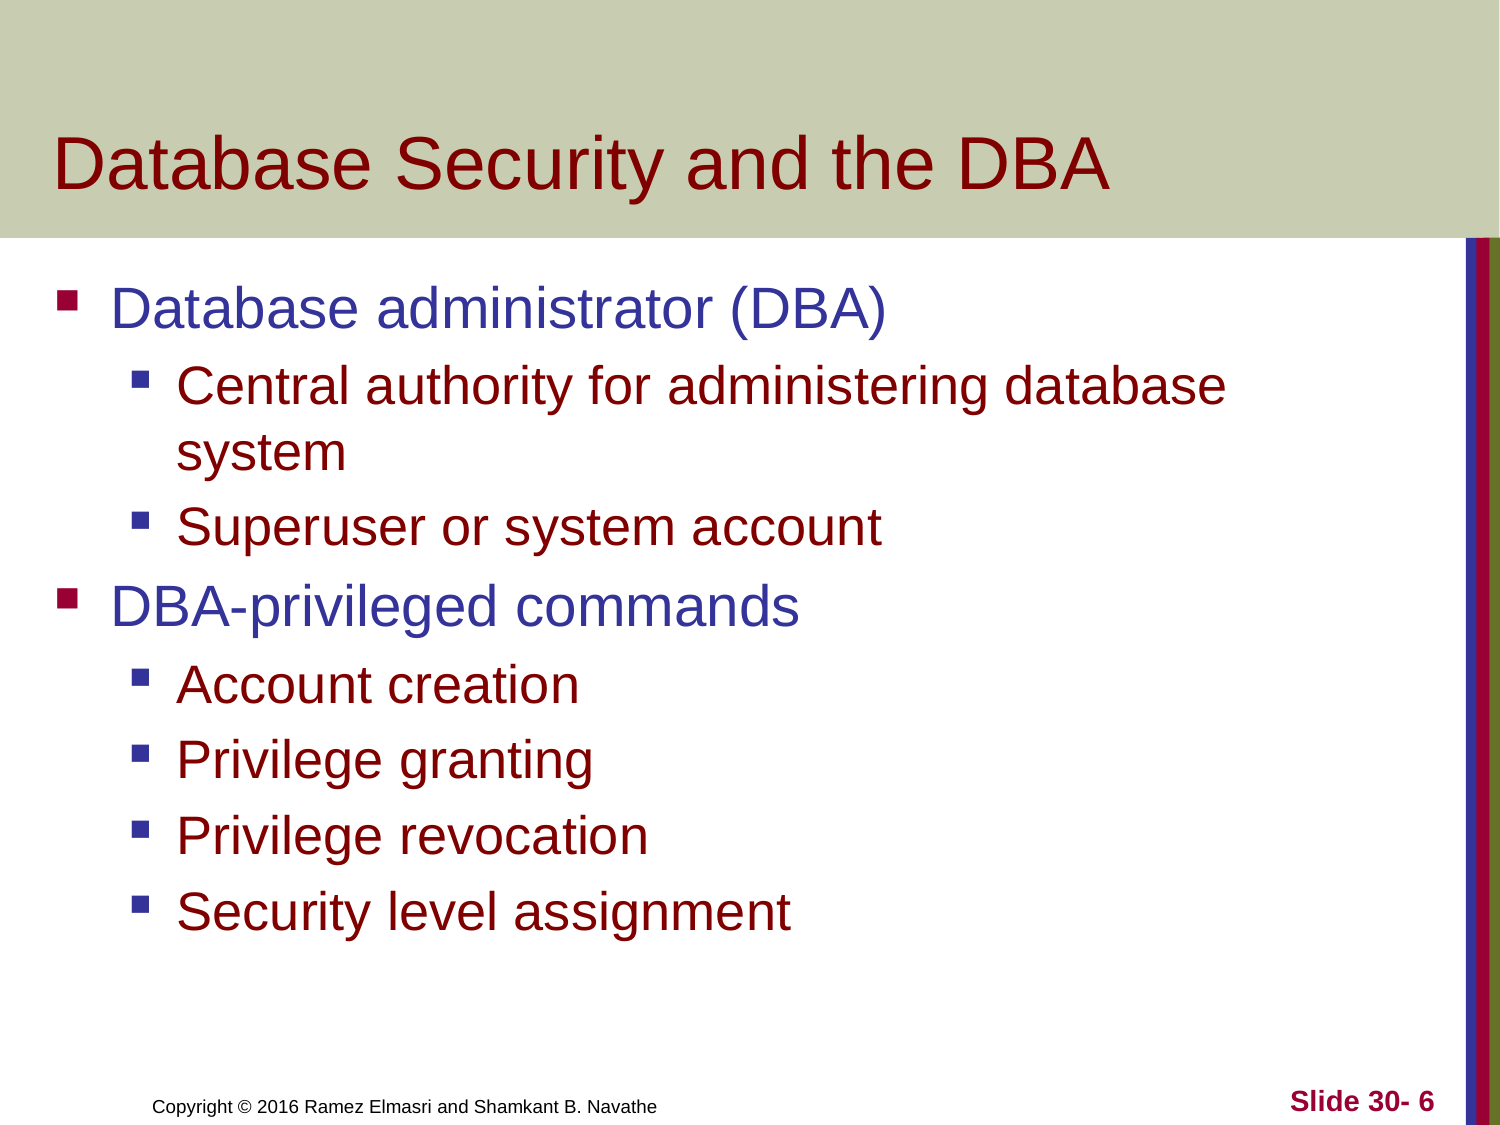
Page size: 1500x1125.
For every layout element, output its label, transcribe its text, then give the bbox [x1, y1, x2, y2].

slide_number Slide 30- 6 [1137, 1049, 1451, 1125]
list Database administrator (DBA) Central authority for administering database system Superuser or system account DBA-privileged commands Account creation Privilege granting Privilege revocation Security level assignment [39, 262, 1400, 1013]
title Database Security and the DBA [37, 49, 1317, 213]
